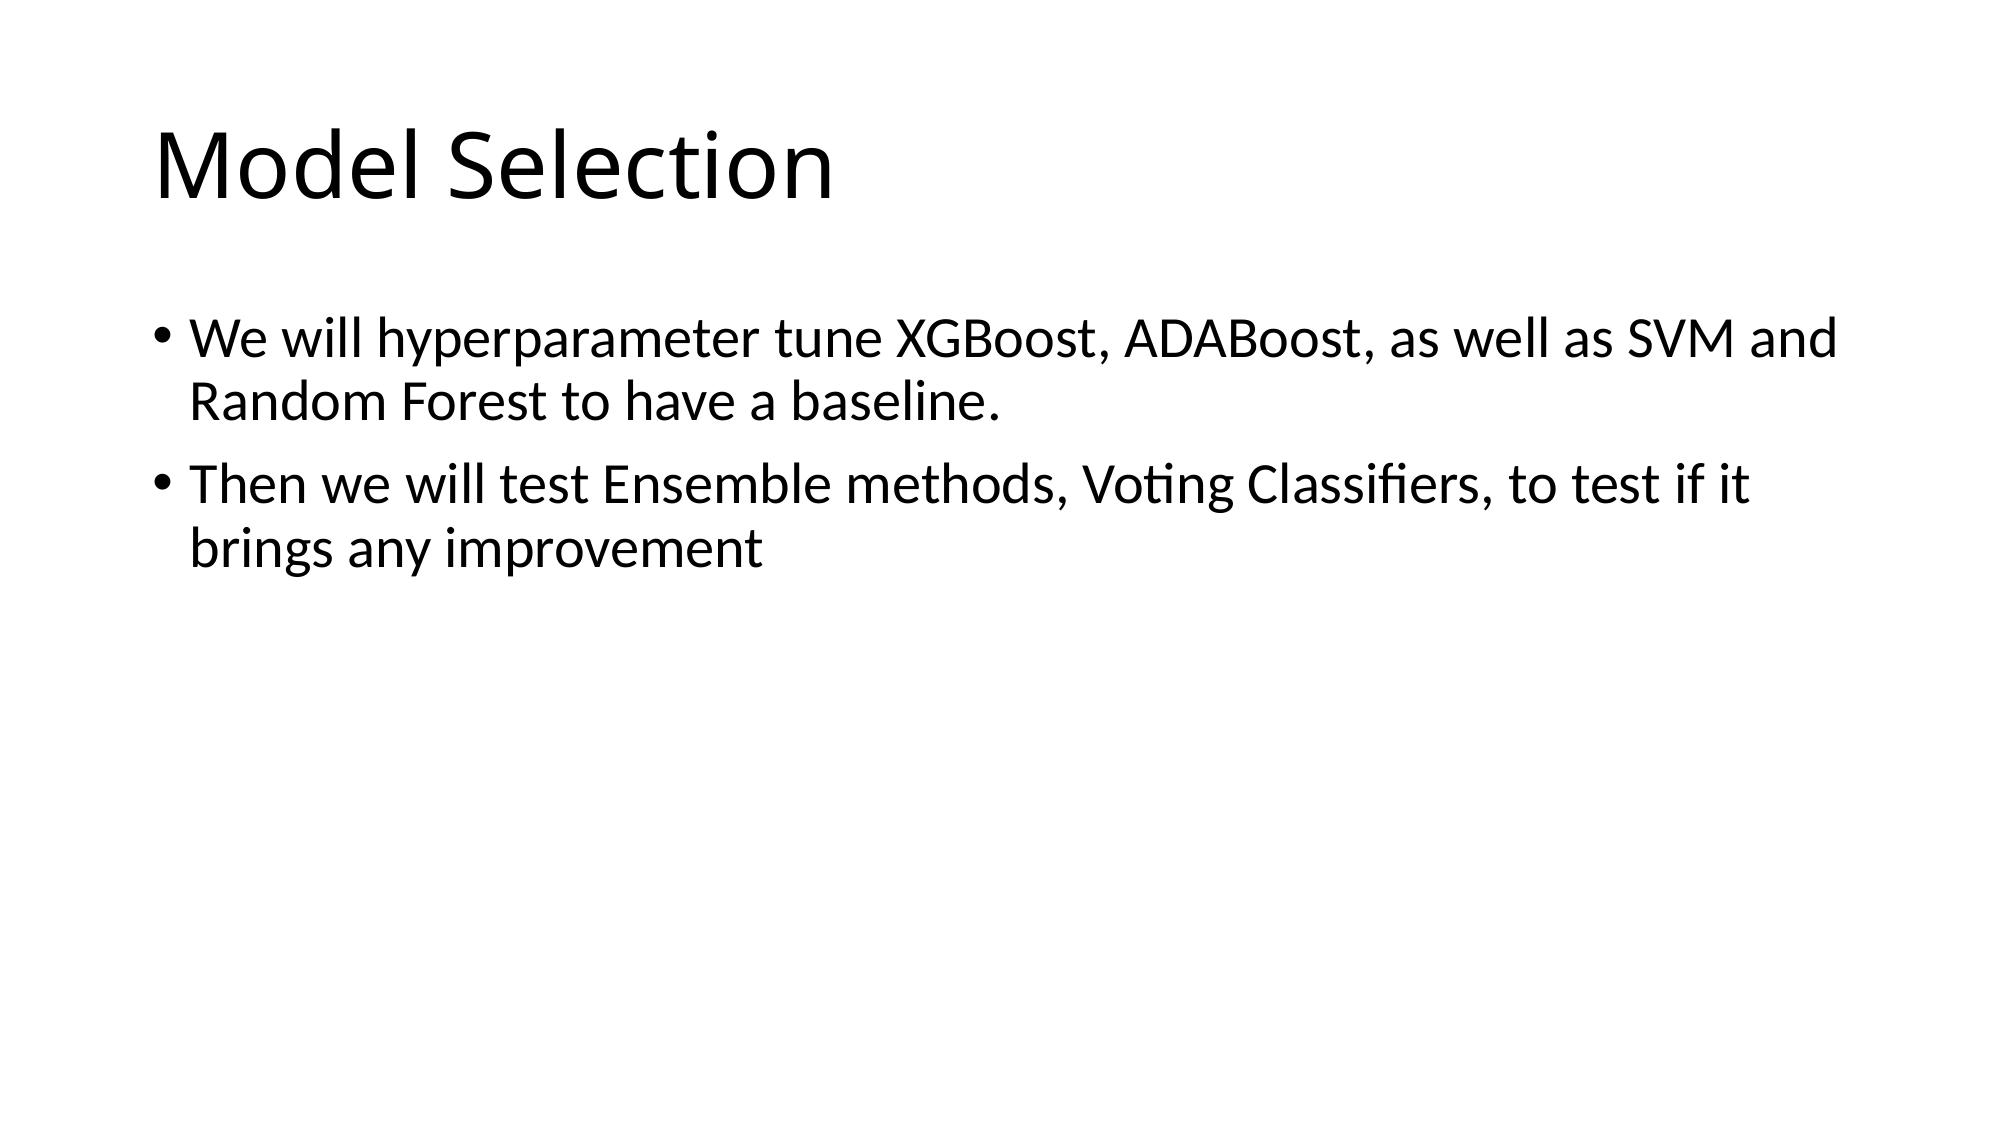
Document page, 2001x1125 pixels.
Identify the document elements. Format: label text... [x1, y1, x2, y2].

title Model Selection [137, 59, 1863, 278]
list We will hyperparameter tune XGBoost, ADABoost, as well as SVM and Random Forest to have a baseline. Then we will test Ensemble methods, Voting Classifiers, to test if it brings any improvement [137, 299, 1863, 1014]
